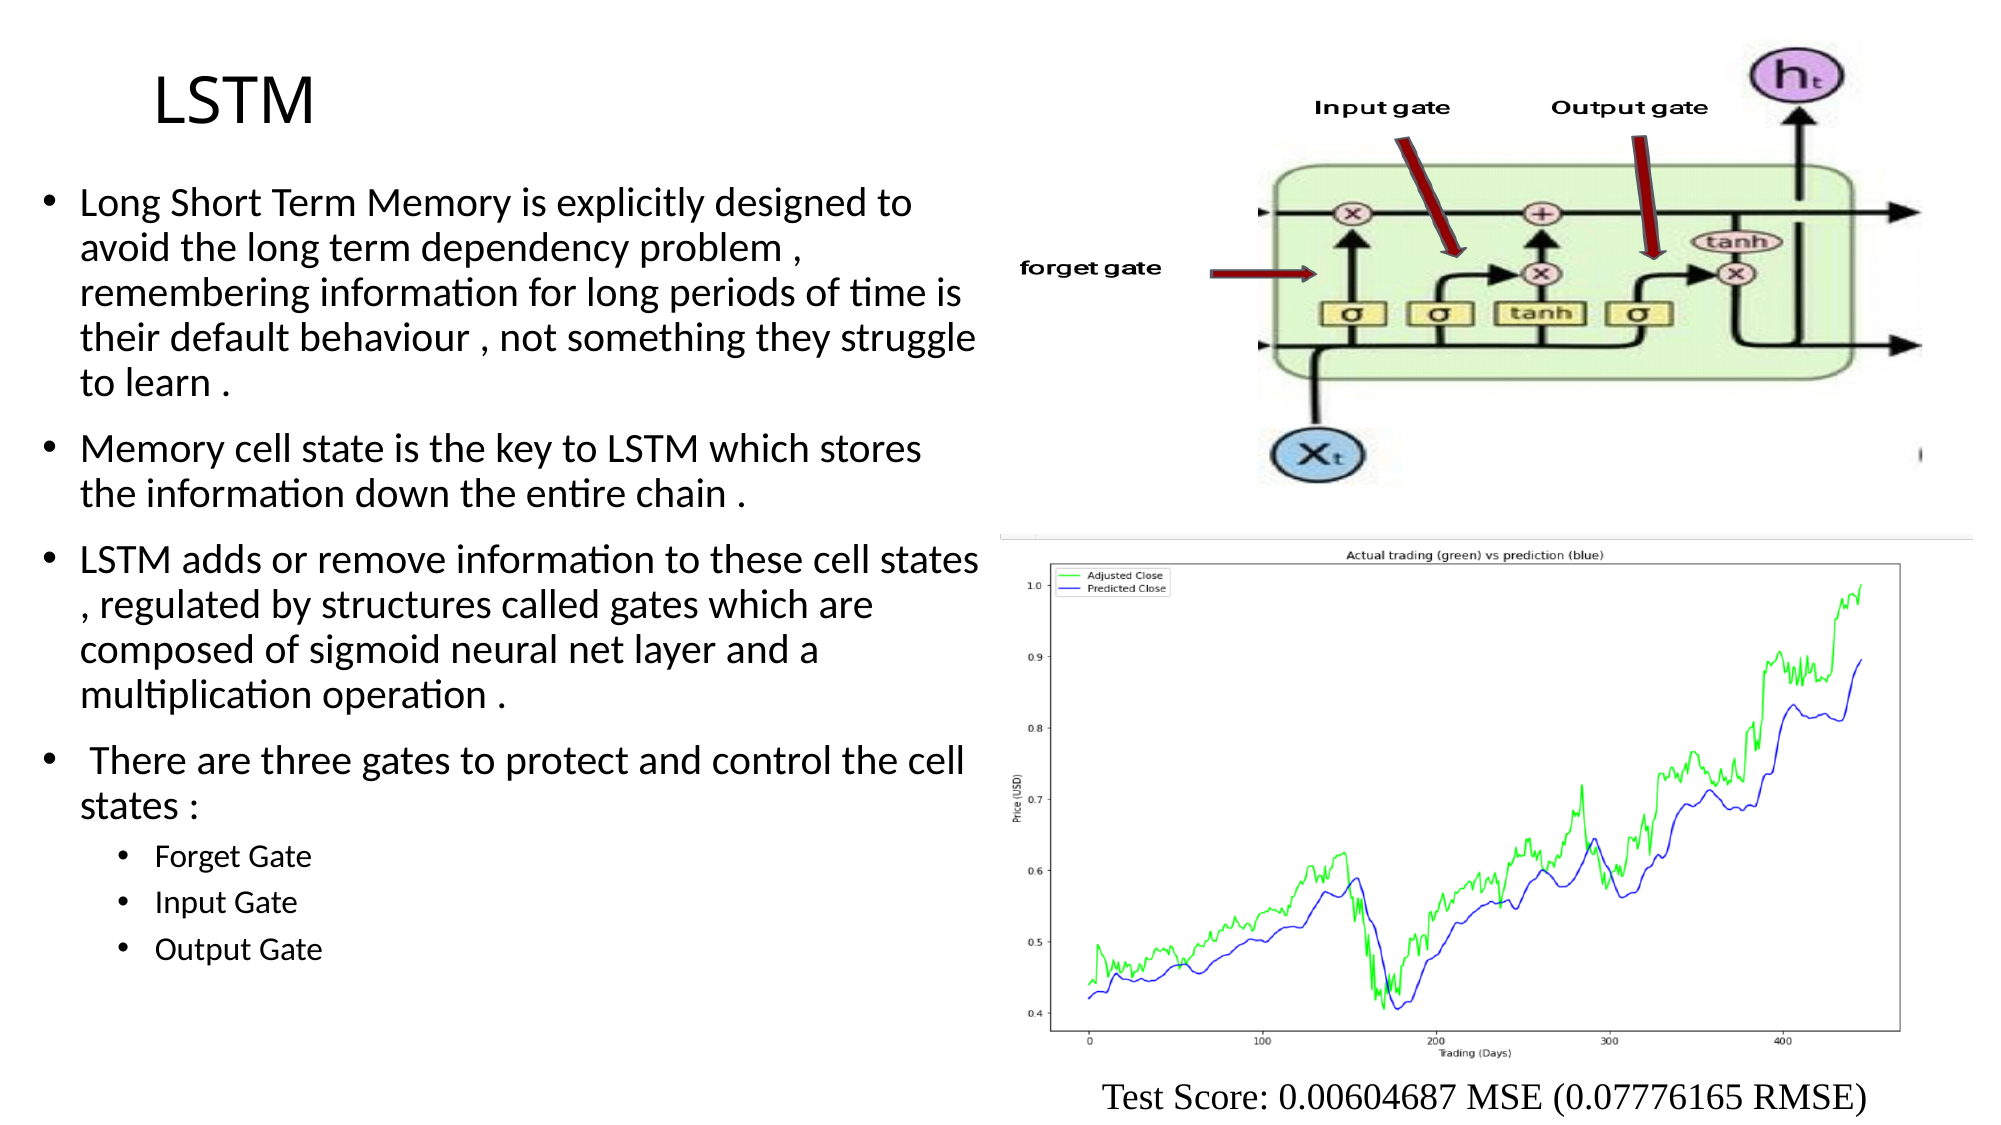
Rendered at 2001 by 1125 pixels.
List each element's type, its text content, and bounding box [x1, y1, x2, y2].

title LSTM [137, 59, 997, 146]
picture [997, 534, 1973, 1065]
list Long Short Term Memory is explicitly designed to avoid the long term dependency problem , remembering information for long periods of time is their default behaviour , not something they struggle to learn . Memory cell state is the key to LSTM which stores the information down the entire chain . LSTM adds or remove information to these cell states , regulated by structures called gates which are composed of sigmoid neural net layer and a multiplication operation . There are three gates to protect and control the cell states : Forget Gate Input Gate Output Gate [27, 172, 1000, 1014]
picture [997, 39, 1954, 500]
text_box Test Score: 0.00604687 MSE (0.07776165 RMSE) [1087, 1065, 1954, 1125]
